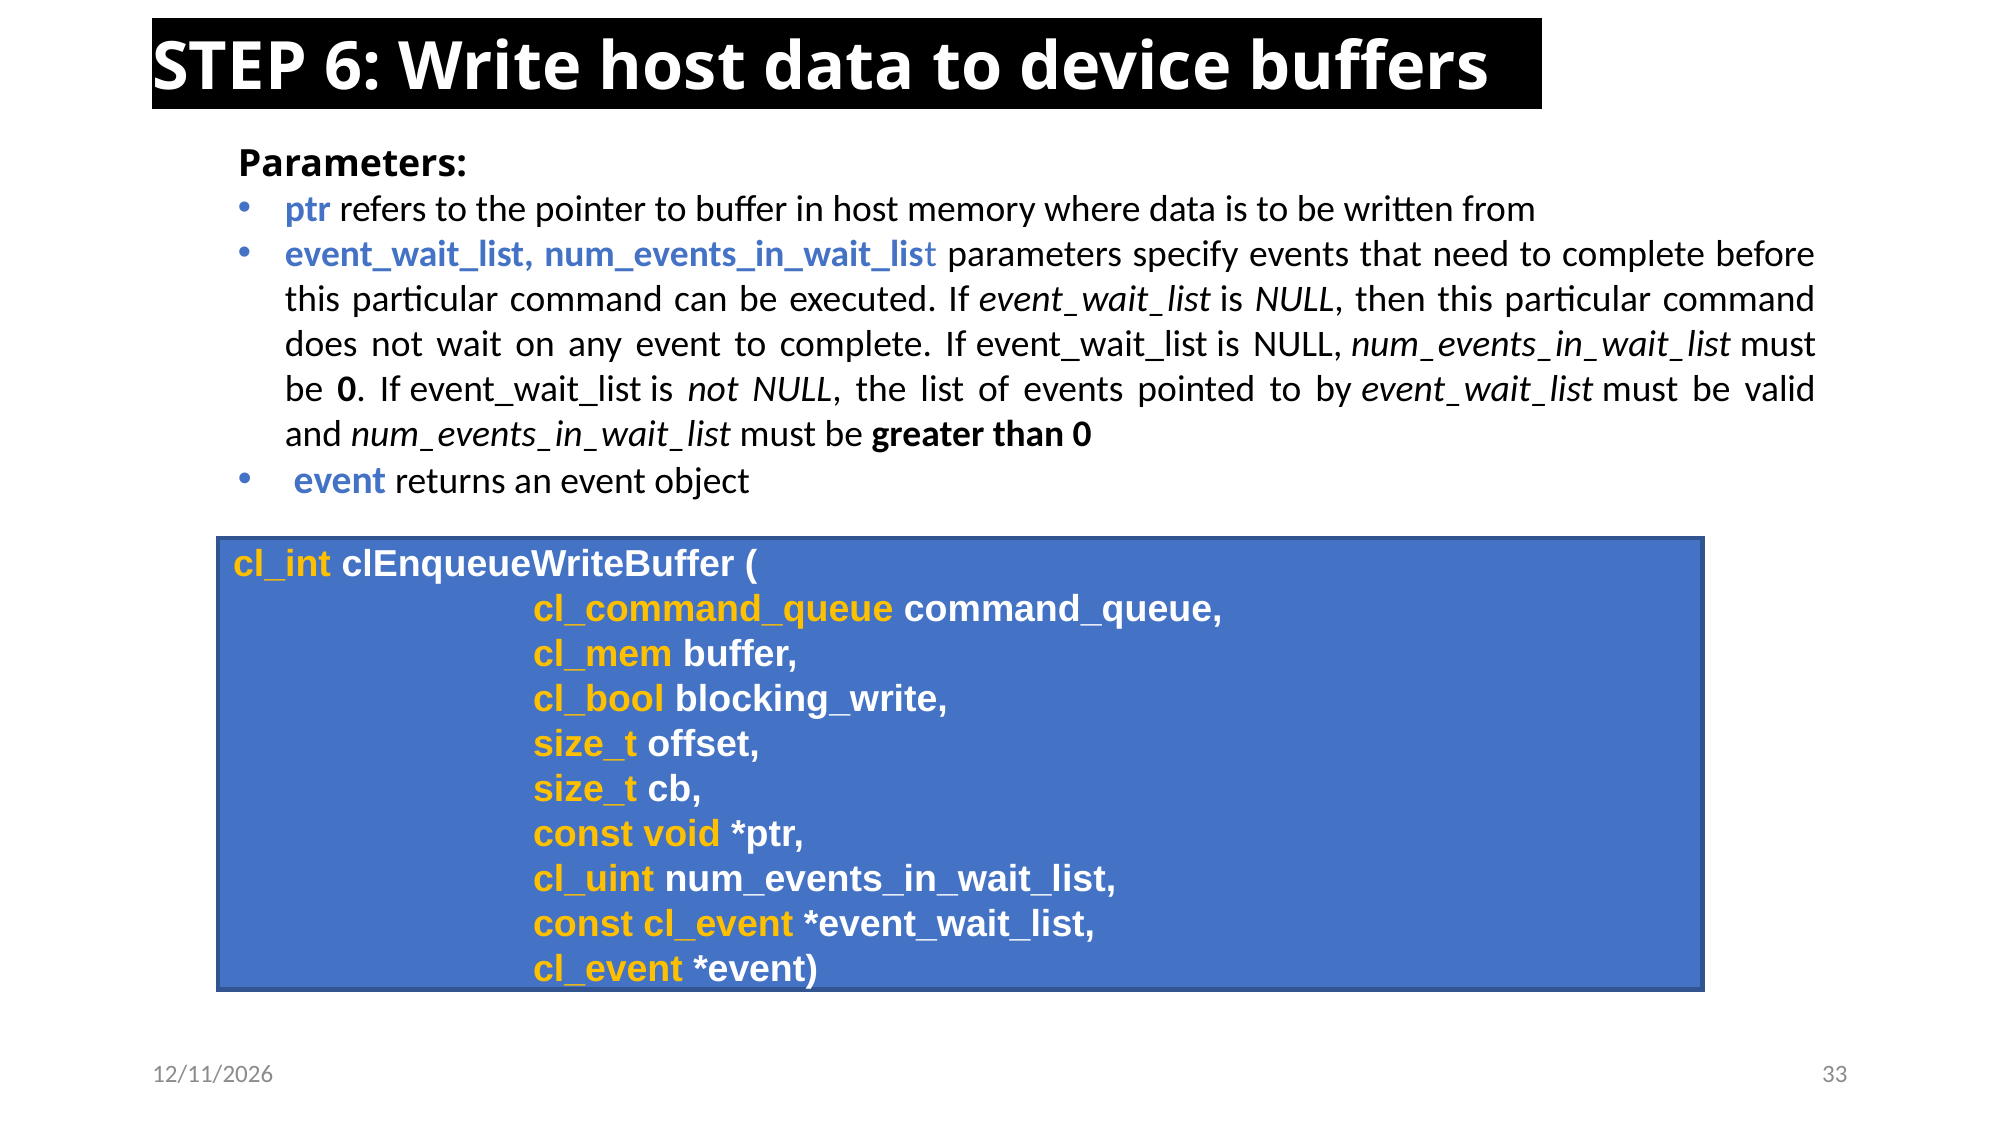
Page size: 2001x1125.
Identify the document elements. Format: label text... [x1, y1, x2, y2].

text_box Parameters: ptr refers to the pointer to buffer in host memory where data is to be written from event_wait_list, num_events_in_wait_list parameters specify events that need to complete before this particular command can be executed. If event_wait_list is NULL, then this particular command does not wait on any event to complete. If event_wait_list is NULL, num_events_in_wait_list must be 0. If event_wait_list is not NULL, the list of events pointed to by event_wait_list must be valid and num_events_in_wait_list must be greater than 0 event returns an event object [223, 131, 1831, 1030]
text_box 33 [1412, 1042, 1863, 1103]
text_box STEP 6: Write host data to device buffers [137, 6, 1863, 130]
text_box cl_int clEnqueueWriteBuffer ( cl_command_queue command_queue, cl_mem buffer, cl_bool blocking_write, size_t offset, size_t cb, const void *ptr, cl_uint num_events_in_wait_list, const cl_event *event_wait_list, cl_event *event) [216, 536, 1705, 992]
text_box 29-04-2023 [137, 1042, 588, 1103]
